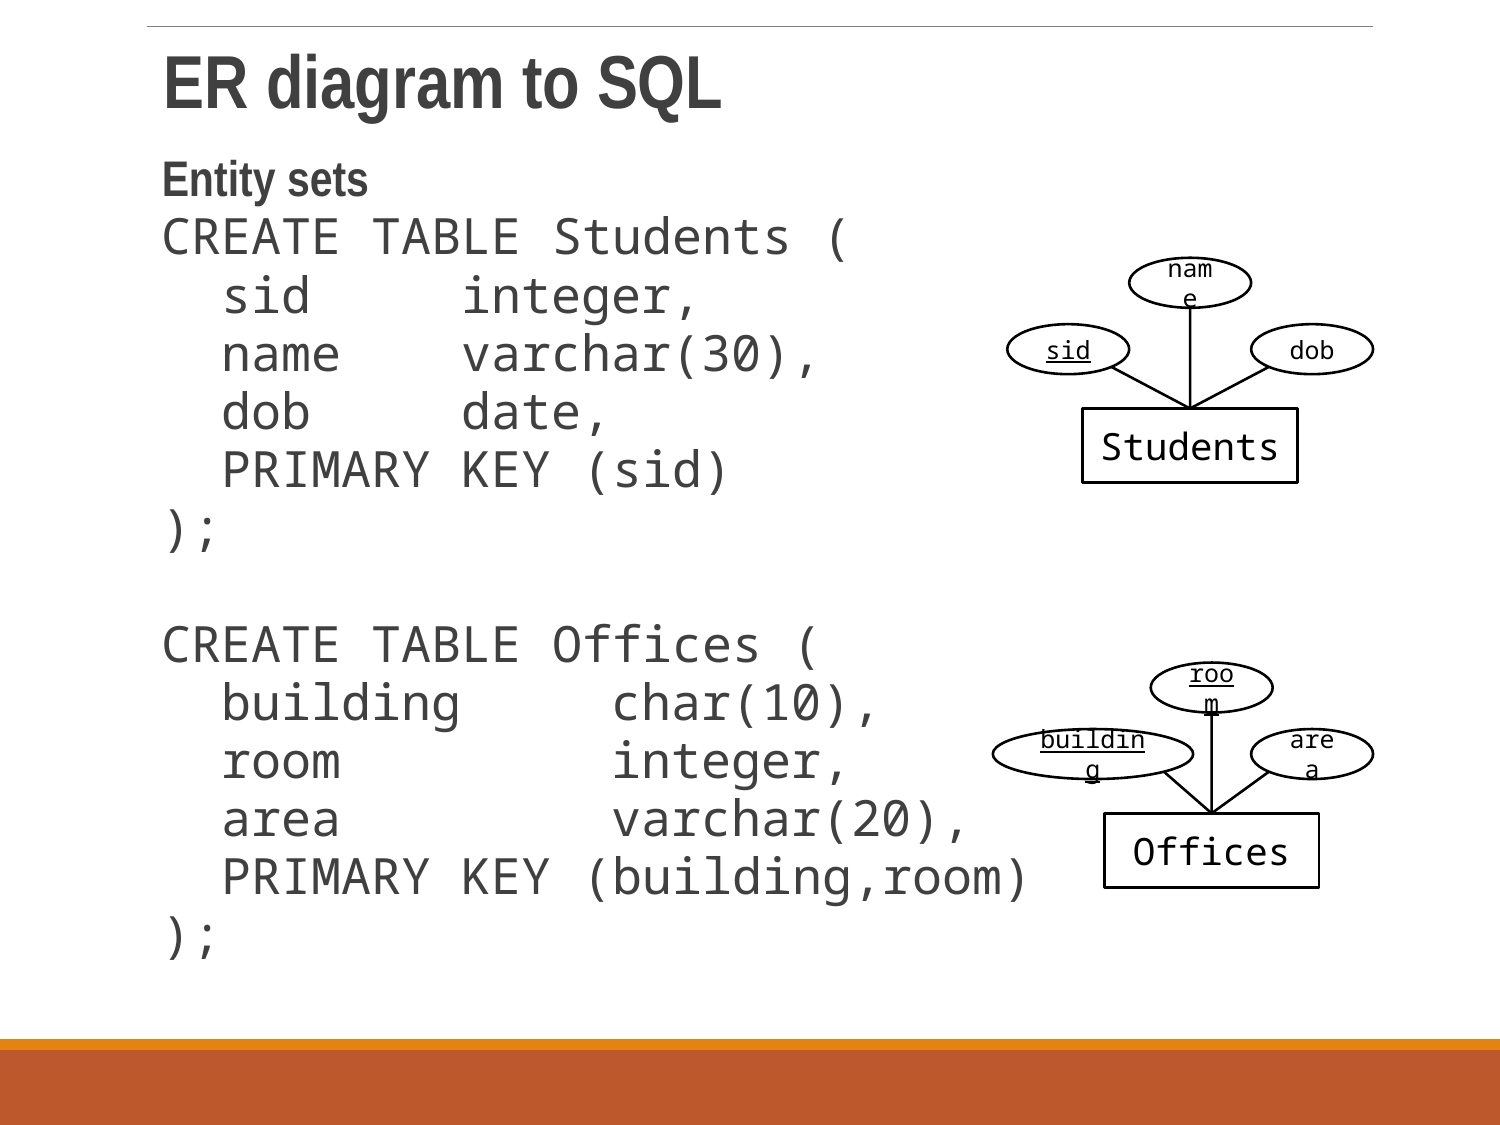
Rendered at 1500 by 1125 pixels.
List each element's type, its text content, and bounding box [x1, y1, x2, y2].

list ER diagram to SQL Entity sets CREATE TABLE Students ( sid integer, name varchar(30), dob date, PRIMARY KEY (sid) ); CREATE TABLE Offices ( building char(10), room integer, area varchar(20), PRIMARY KEY (building,room) ); [146, 35, 1374, 1034]
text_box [992, 662, 1374, 889]
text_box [1006, 257, 1374, 484]
